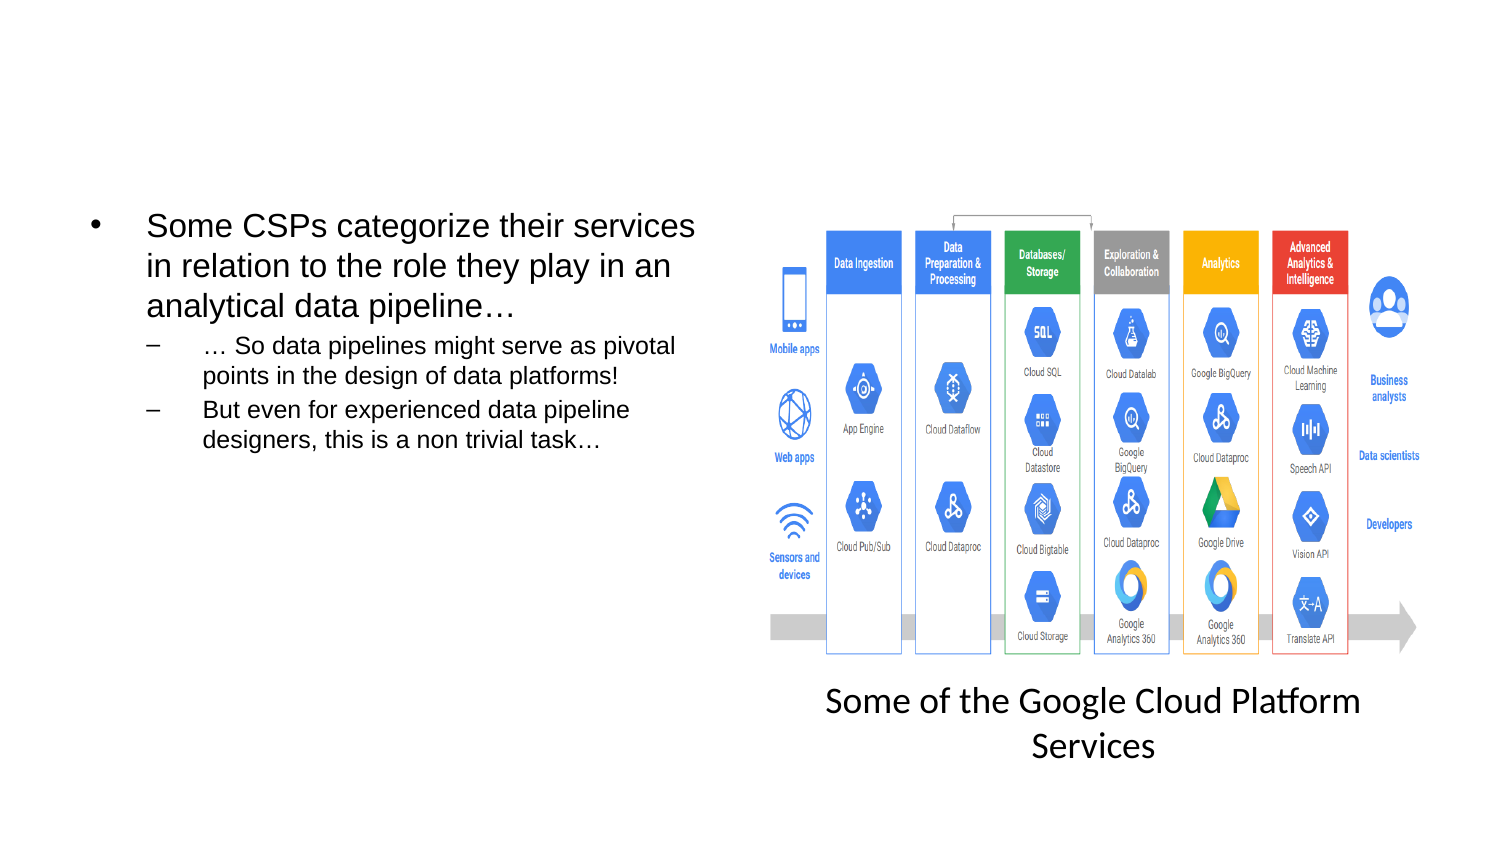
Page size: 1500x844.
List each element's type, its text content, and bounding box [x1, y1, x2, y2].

picture [762, 212, 1426, 655]
list Some CSPs categorize their services in relation to the role they play in an analytical data pipeline… … So data pipelines might serve as pivotal points in the design of data platforms! But even for experienced data pipeline designers, this is a non trivial task… [75, 196, 738, 754]
text_box Some of the Google Cloud Platform Services [762, 668, 1425, 753]
